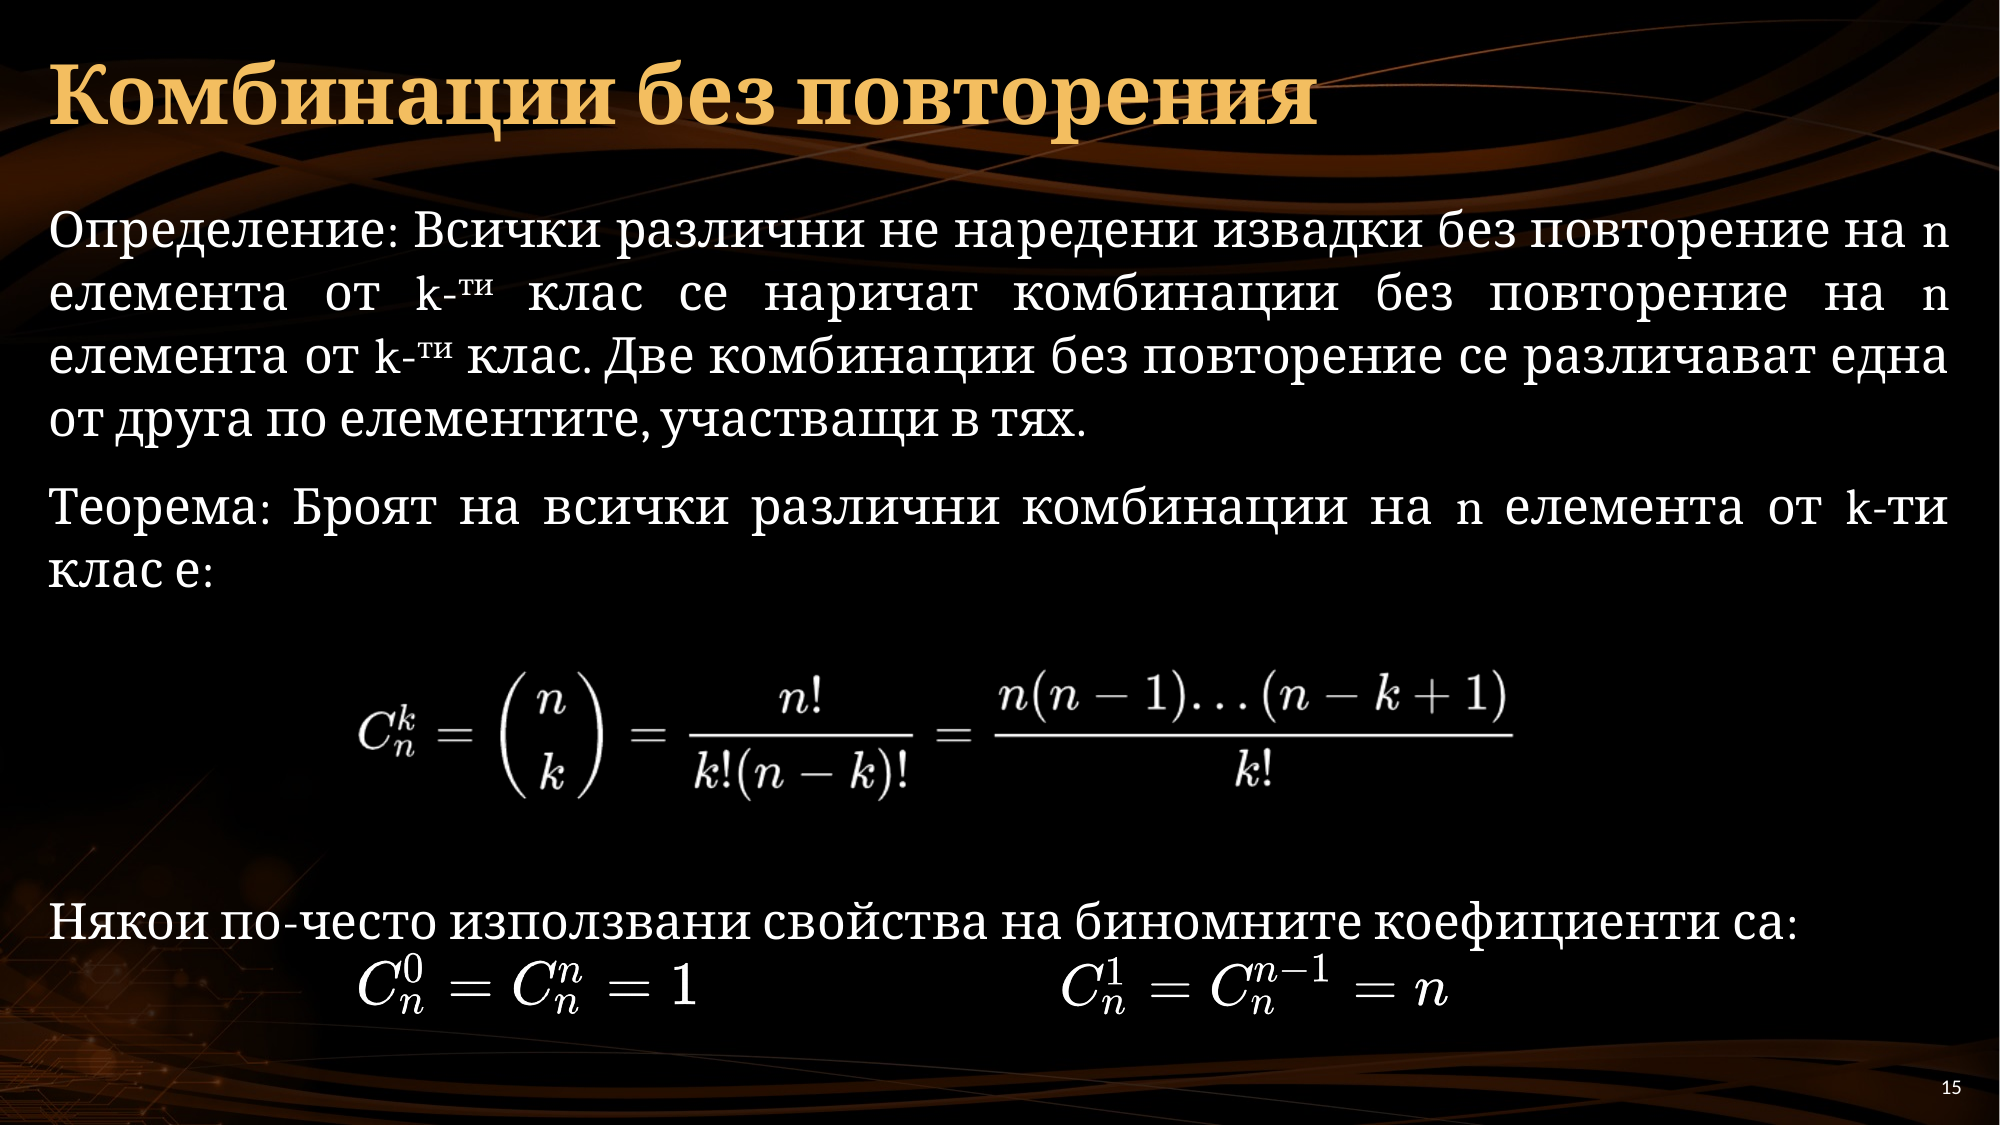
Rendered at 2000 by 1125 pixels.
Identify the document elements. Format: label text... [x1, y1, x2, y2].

list Определение: Всички различни не наредени извадки без повторение на n елемента от k-ти клас се наричат комбинации без повторение на n елемента от k-ти клас. Две комбинации без повторение се различават една от друга по елементите, участващи в тях. Теорема: Броят на всички различни комбинации на n елемента от k-ти клас е: Някои по-често използвани свойства на биномните коефициенти са: [31, 189, 1968, 1103]
title Комбинации без повторения [30, 6, 1968, 189]
slide_number 15 [1897, 1070, 1968, 1103]
picture [0, 0, 2000, 1125]
